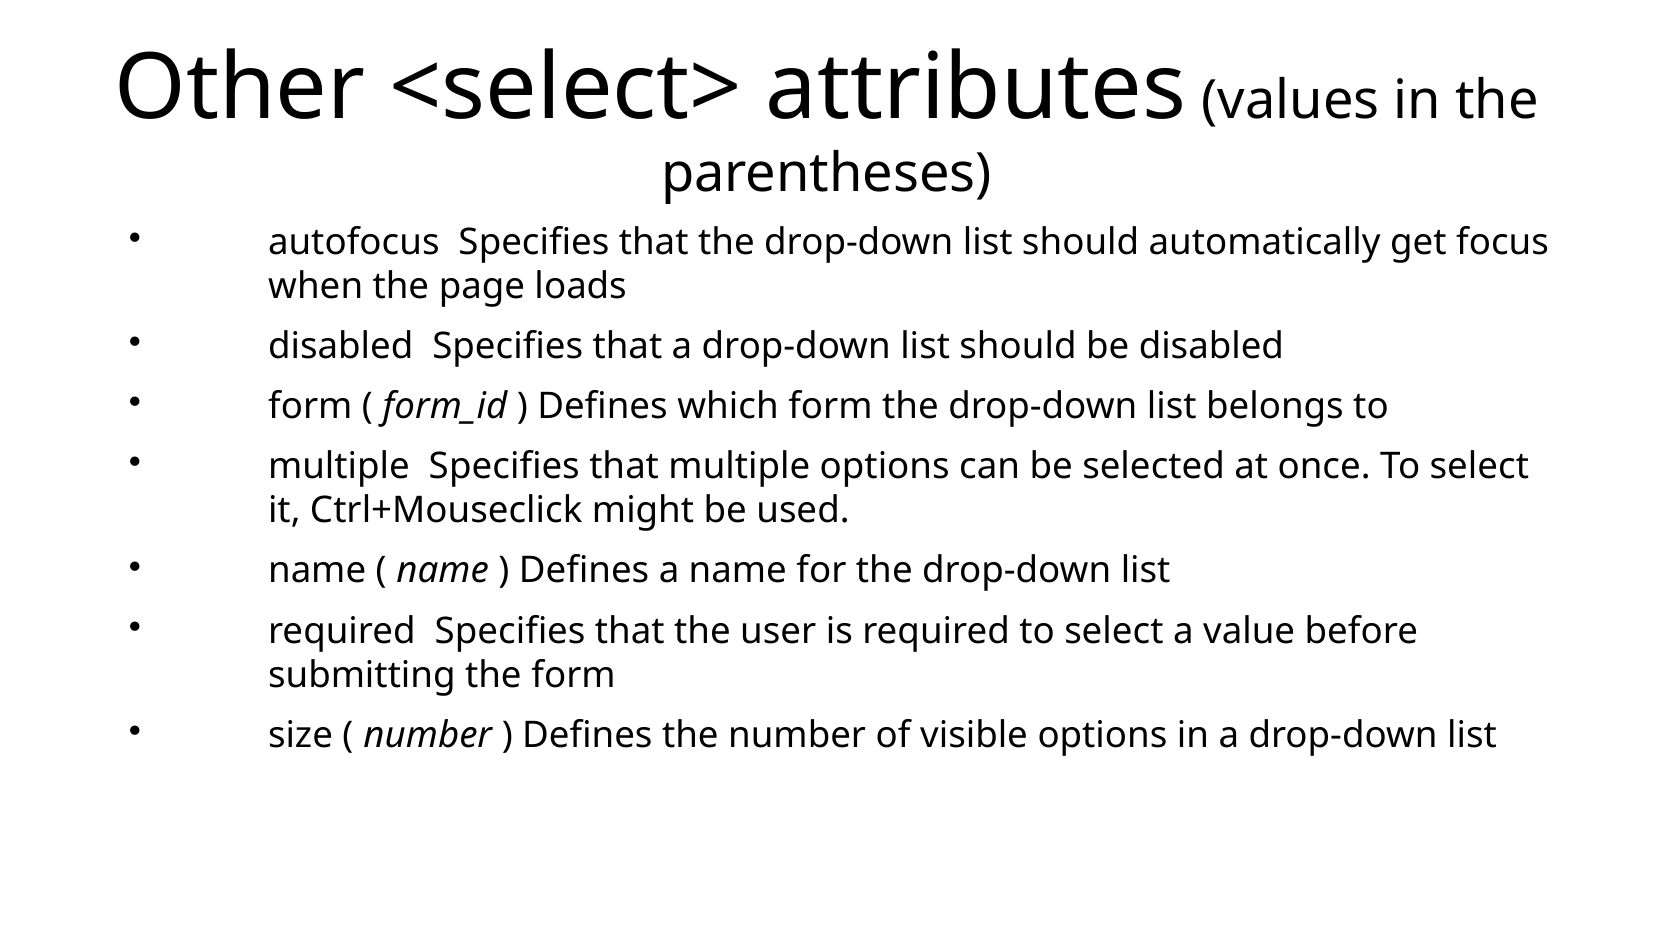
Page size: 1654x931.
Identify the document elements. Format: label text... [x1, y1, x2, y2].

text_box Other <select> attributes (values in the parentheses) [82, 26, 1571, 203]
text_box autofocus Specifies that the drop-down list should automatically get focus when the page loads disabled Specifies that a drop-down list should be disabled form ( form_id ) Defines which form the drop-down list belongs to multiple Specifies that multiple options can be selected at once. To select it, Ctrl+Mouseclick might be used. name ( name ) Defines a name for the drop-down list required Specifies that the user is required to select a value before submitting the form size ( number ) Defines the number of visible options in a drop-down list [82, 217, 1571, 757]
